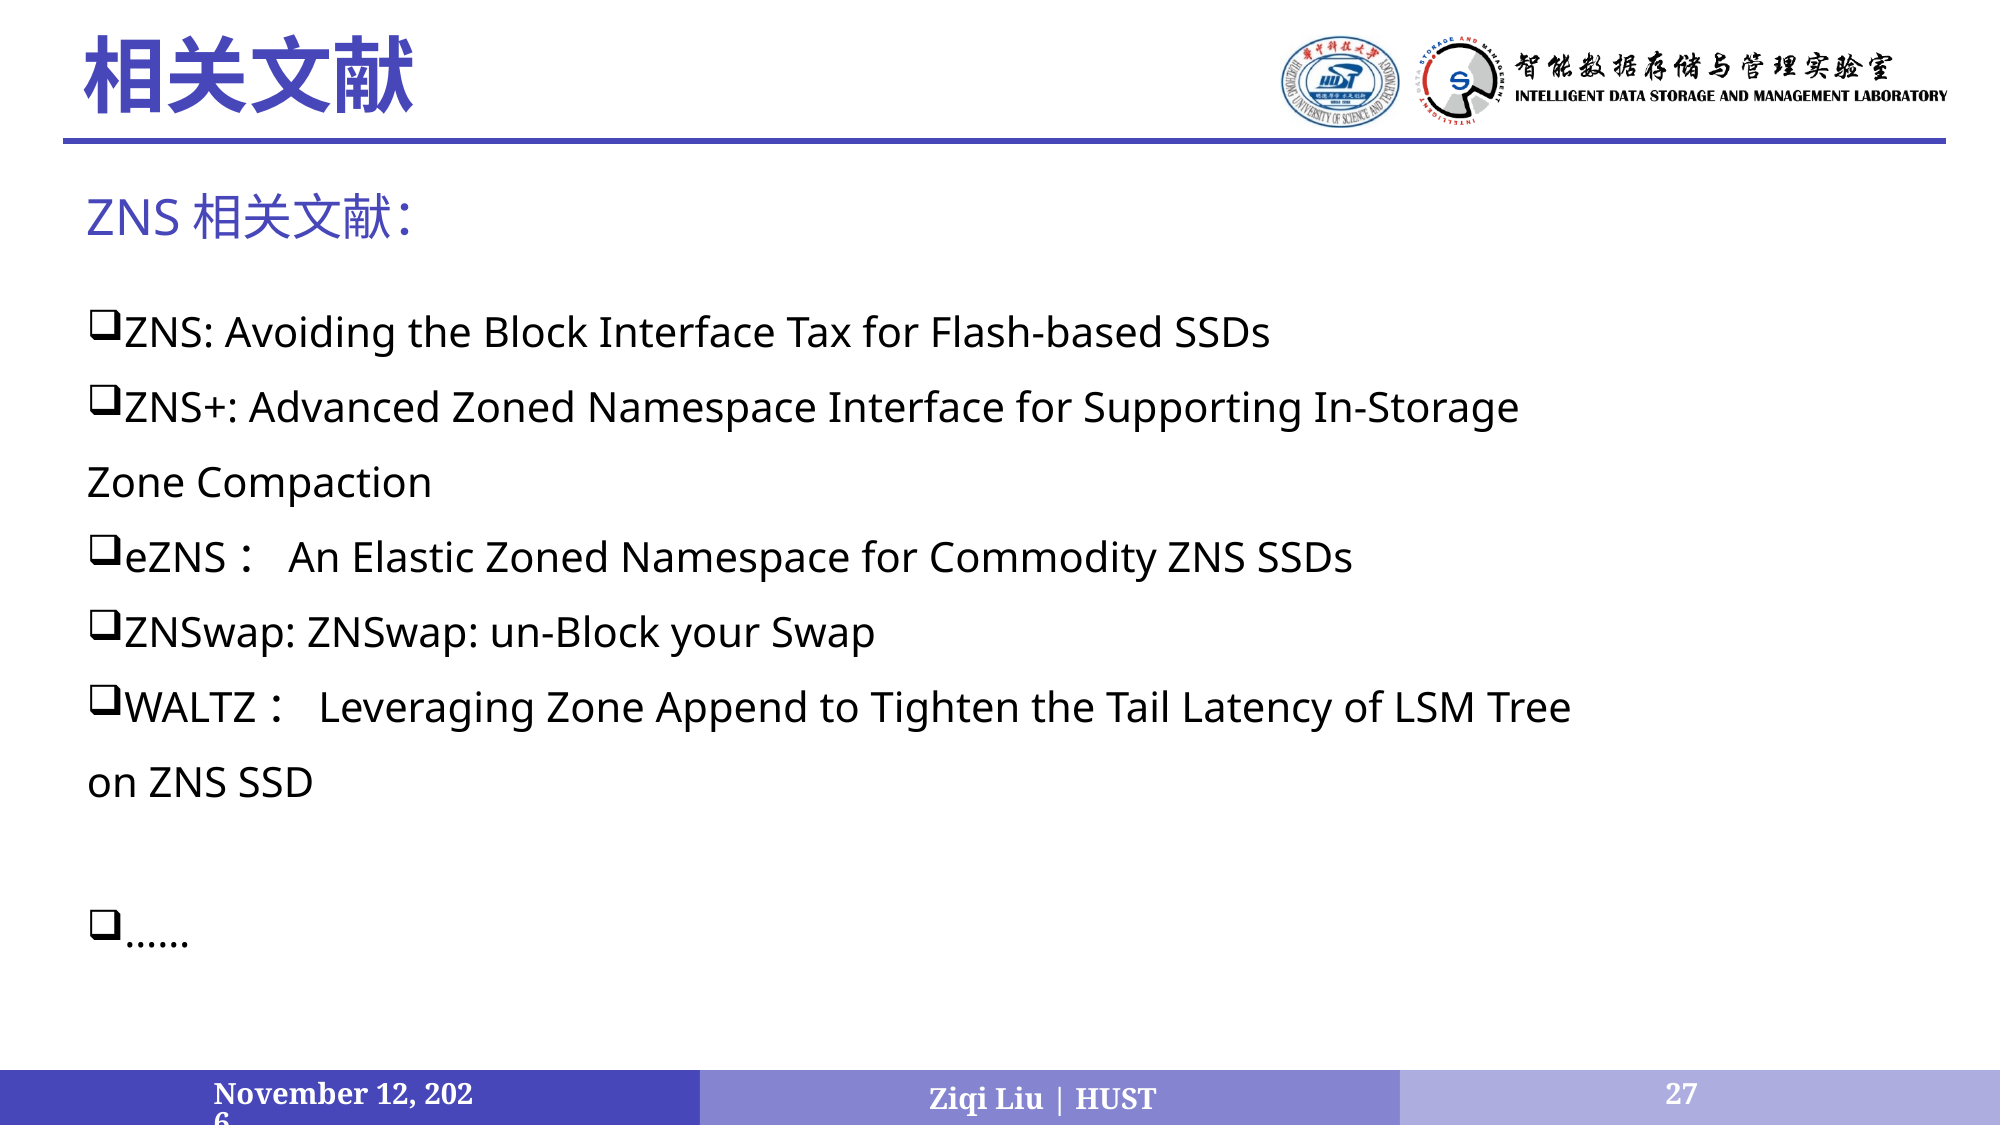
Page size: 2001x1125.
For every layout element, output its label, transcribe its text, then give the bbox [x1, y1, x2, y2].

text_box [1399, 1069, 1615, 1125]
text_box [1749, 1069, 2000, 1125]
text_box ZNS: Avoiding the Block Interface Tax for Flash-based SSDs ZNS+: Advanced Zoned Namespace Interface for Supporting In-Storage Zone Compaction eZNS：An Elastic Zoned Namespace for Commodity ZNS SSDs ZNSwap: ZNSwap: un-Block your Swap WALTZ：Leveraging Zone Append to Tighten the Tail Latency of LSM Tree on ZNS SSD …… [72, 273, 1616, 1039]
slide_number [198, 1065, 502, 1125]
text_box [699, 1120, 1399, 1125]
text_box 相关文献 [68, 27, 1184, 132]
picture [1280, 35, 1400, 128]
text_box [699, 1069, 1399, 1075]
slide_number 27 [1615, 1050, 1749, 1125]
picture [1409, 33, 1955, 128]
text_box [0, 1069, 198, 1125]
footer Ziqi Liu | HUST [671, 1075, 1414, 1120]
text_box [502, 1069, 699, 1125]
text_box ZNS相关文献： [72, 178, 1213, 254]
